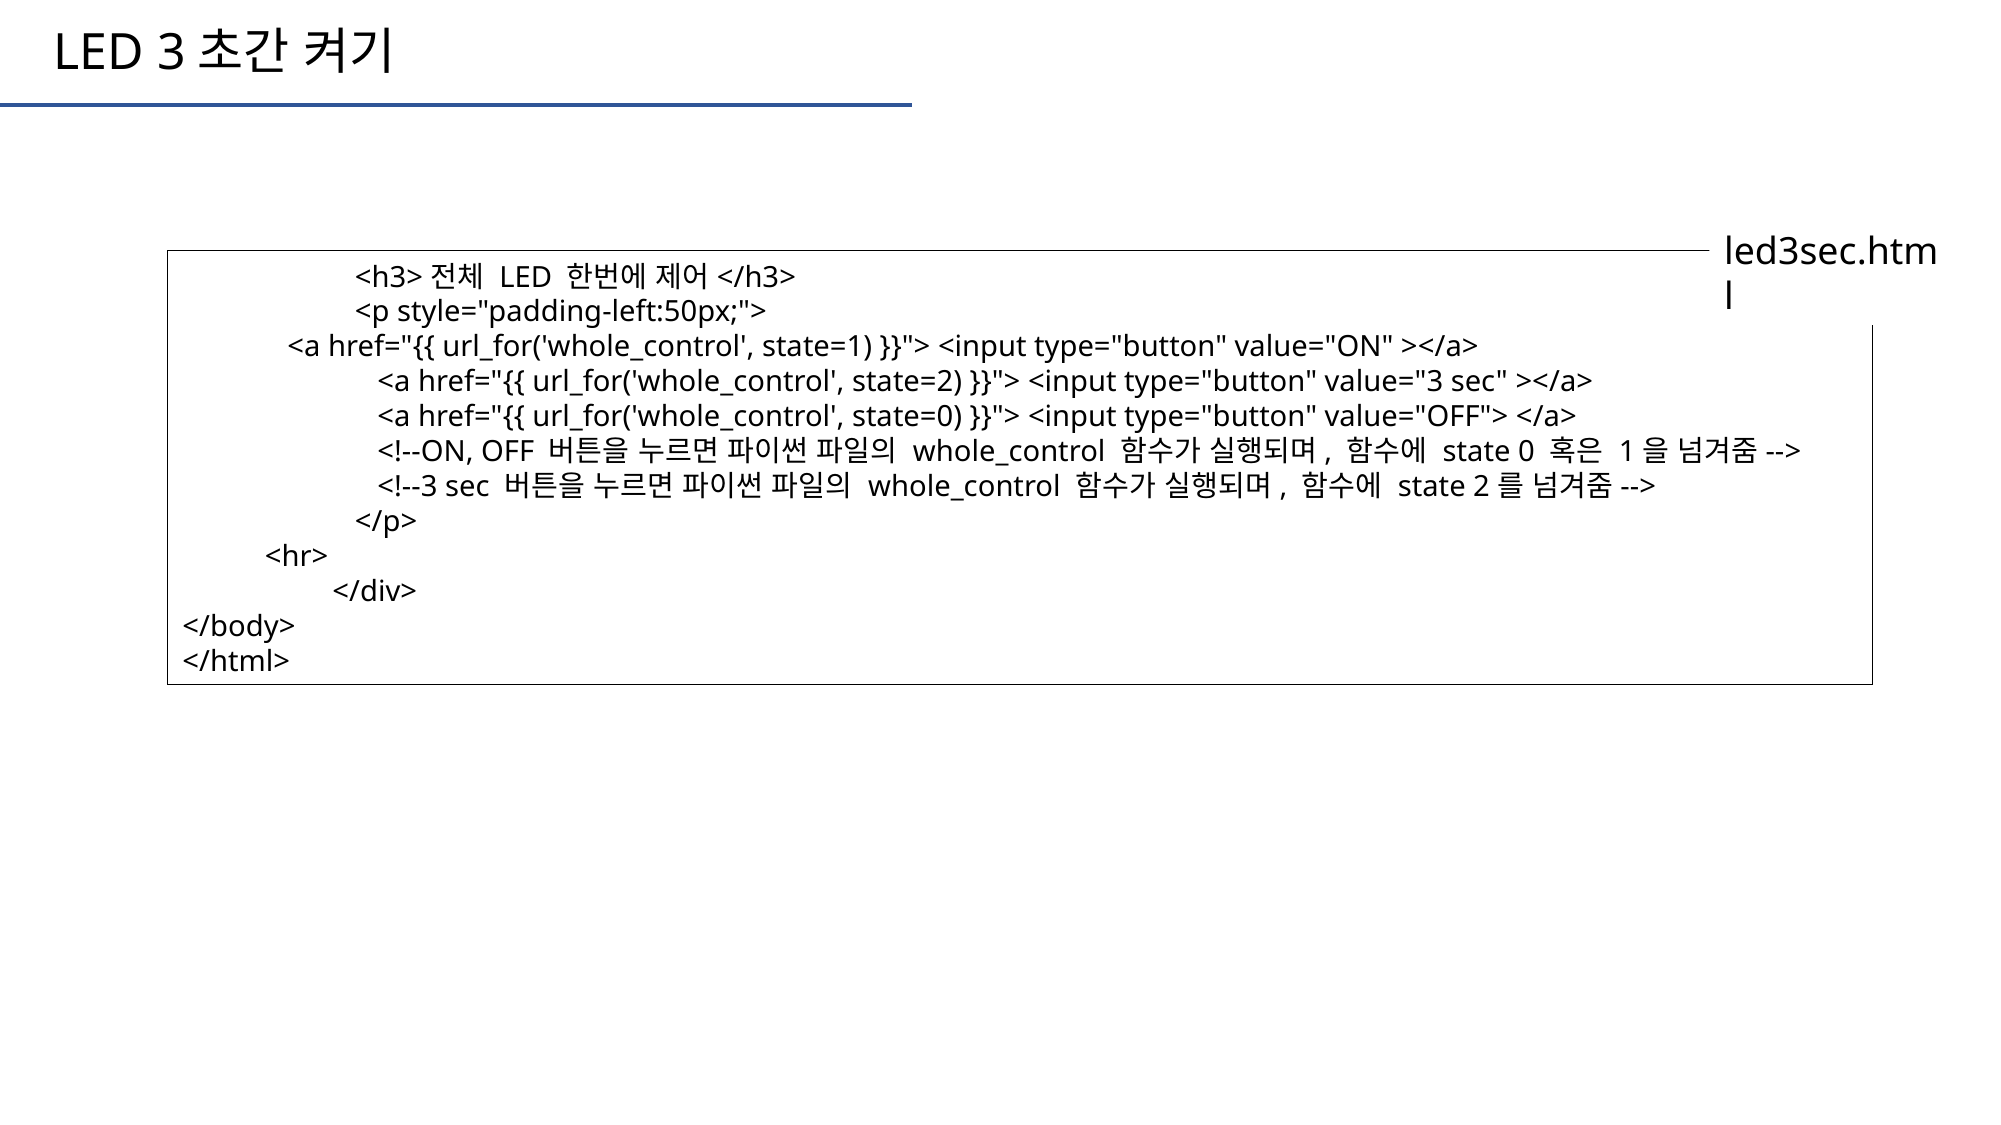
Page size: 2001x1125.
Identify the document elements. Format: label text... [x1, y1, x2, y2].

text_box LED 3초간 켜기 [38, 12, 425, 88]
text_box led3sec.html [1709, 220, 1955, 325]
text_box <h3>전체 LED 한번에 제어</h3> <p style="padding-left:50px;"> <a href="{{ url_for('whole_control', state=1) }}"> <input type="button" value="ON" ></a> <a href="{{ url_for('whole_control', state=2) }}"> <input type="button" value="3 sec" ></a> <a href="{{ url_for('whole_control', state=0) }}"> <input type="button" value="OFF"> </a> <!--ON, OFF 버튼을 누르면 파이썬 파일의 whole_control 함수가 실행되며, 함수에 state 0 혹은 1을 넘겨줌--> <!--3 sec 버튼을 누르면 파이썬 파일의 whole_control 함수가 실행되며, 함수에 state 2를 넘겨줌--> </p> <hr> </div> </body> </html> [167, 250, 1873, 685]
